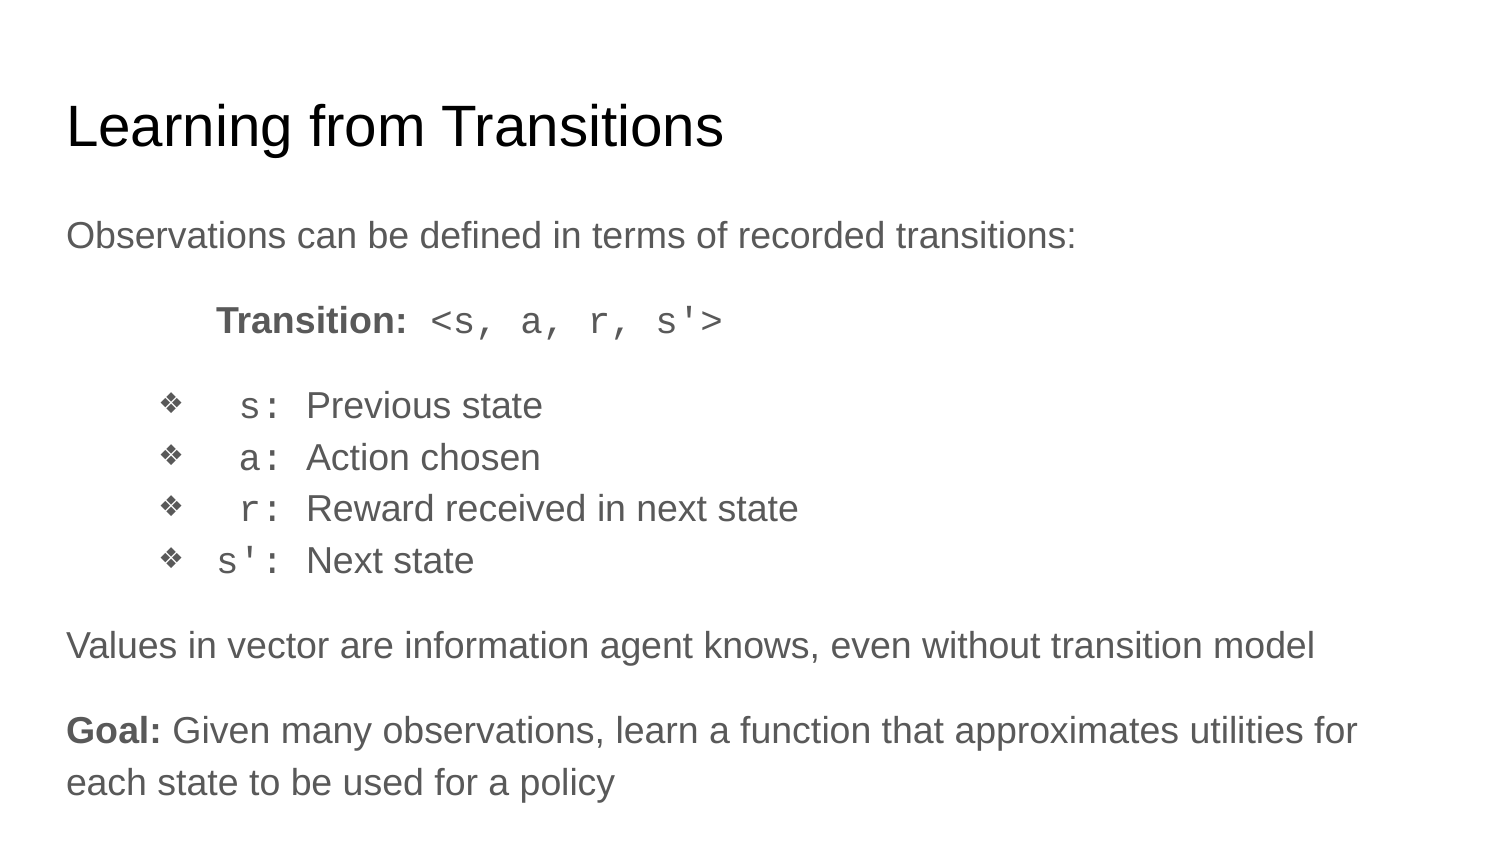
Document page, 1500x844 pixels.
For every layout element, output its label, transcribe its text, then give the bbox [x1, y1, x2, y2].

list Observations can be defined in terms of recorded transitions: Transition: <s, a, r, s'> s: Previous state a: Action chosen r: Reward received in next state s': Next state Values in vector are information agent knows, even without transition model Goal: Given many observations, learn a function that approximates utilities for each state to be used for a policy [51, 189, 1449, 750]
title Learning from Transitions [51, 72, 1449, 167]
